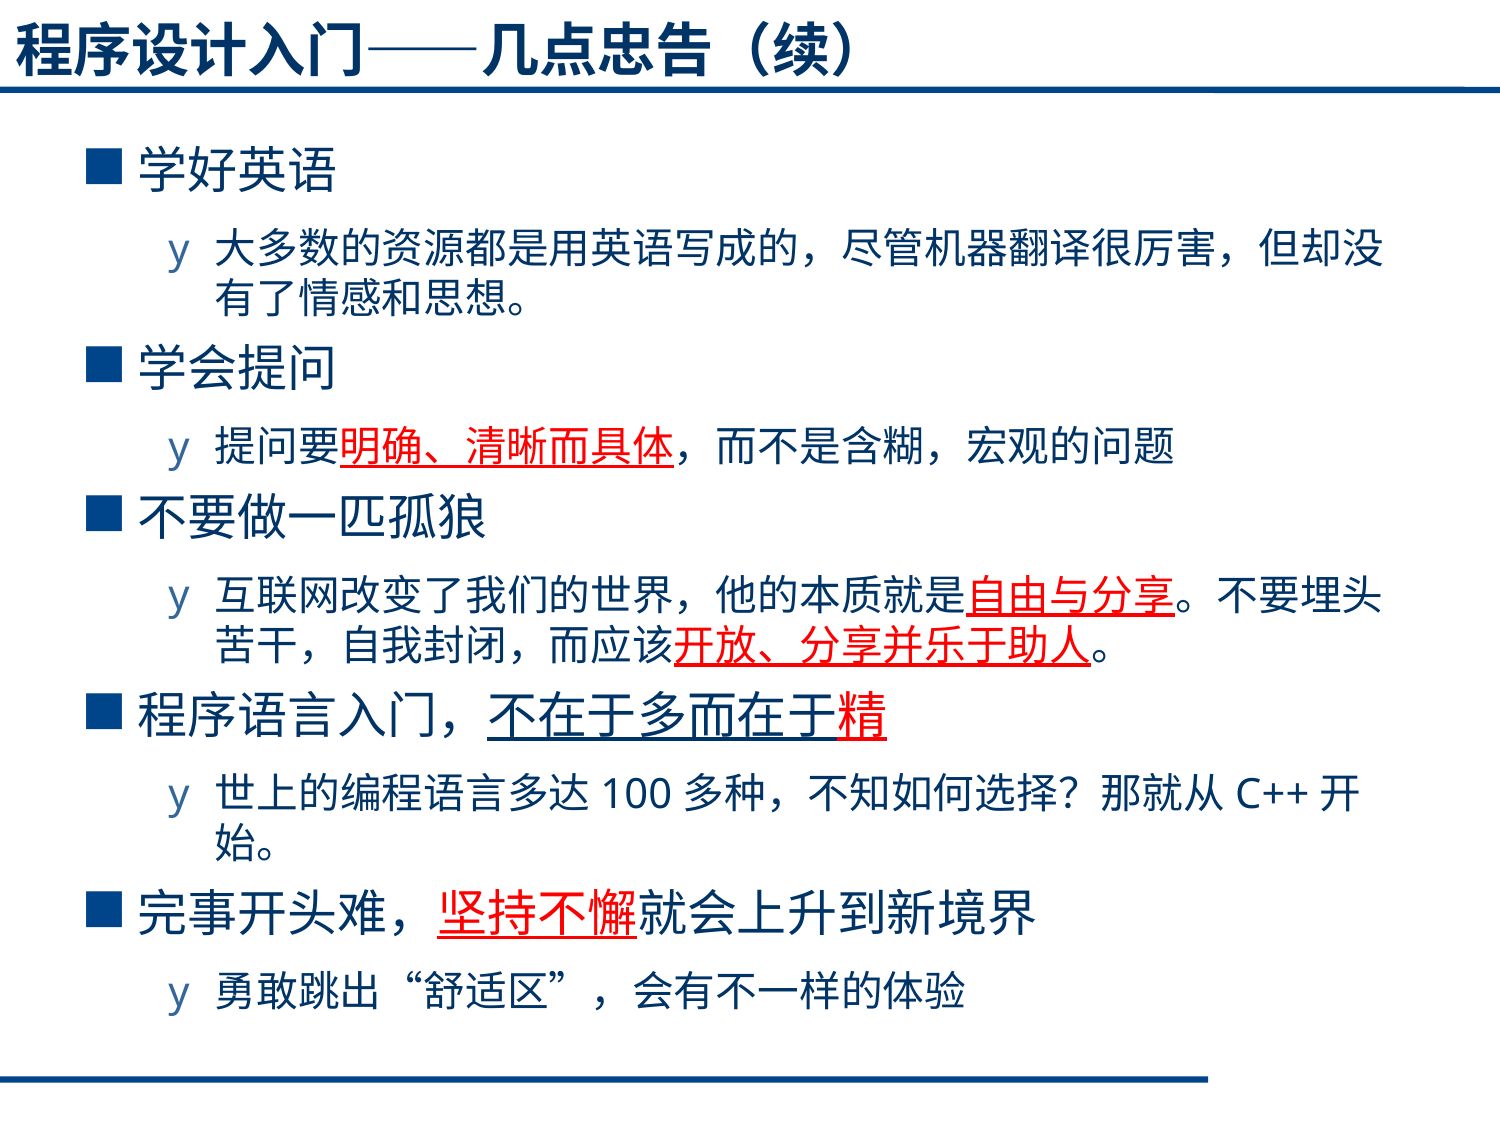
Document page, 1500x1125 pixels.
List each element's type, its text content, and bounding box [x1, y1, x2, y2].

list 学好英语 大多数的资源都是用英语写成的，尽管机器翻译很厉害，但却没有了情感和思想。 学会提问 提问要明确、清晰而具体，而不是含糊，宏观的问题 不要做一匹孤狼 互联网改变了我们的世界，他的本质就是自由与分享。不要埋头苦干，自我封闭，而应该开放、分享并乐于助人。 程序语言入门，不在于多而在于精 世上的编程语言多达100多种，不知如何选择？那就从C++开始。 完事开头难，坚持不懈就会上升到新境界 勇敢跳出“舒适区”，会有不一样的体验 [75, 130, 1425, 1040]
title 程序设计入门——几点忠告（续） [0, 0, 1500, 97]
